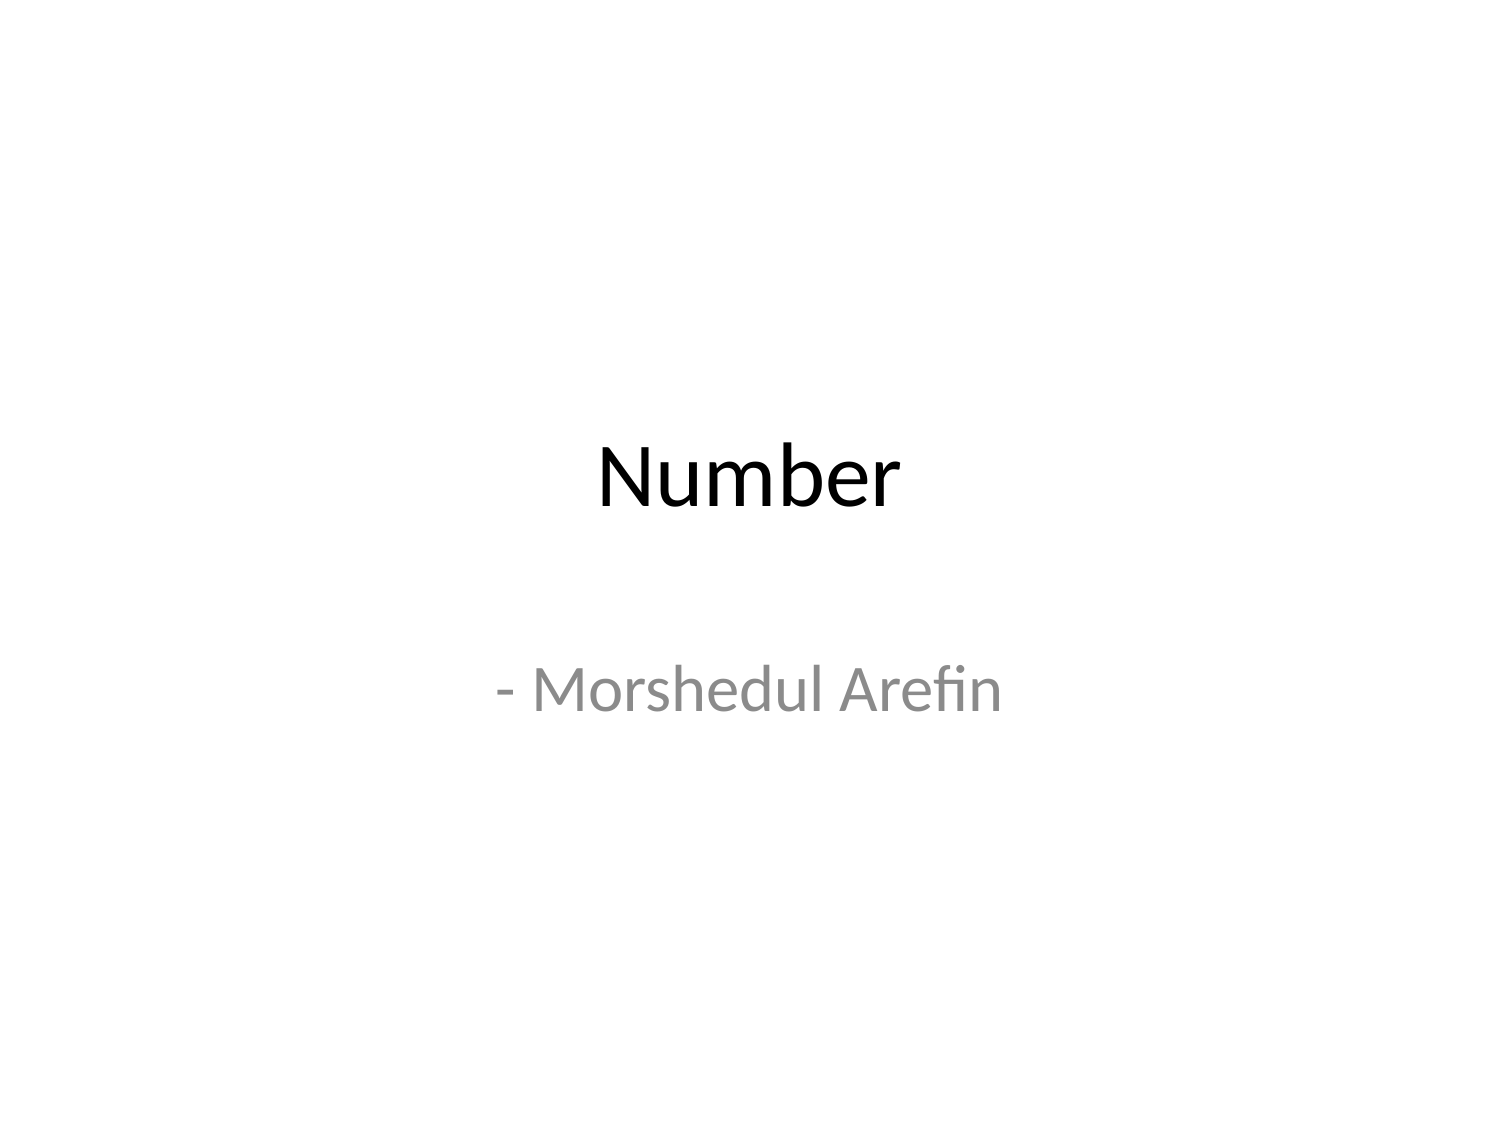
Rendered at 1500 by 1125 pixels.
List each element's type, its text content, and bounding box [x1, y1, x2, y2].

subtitle - Morshedul Arefin [225, 637, 1275, 925]
title Number [112, 349, 1388, 591]
